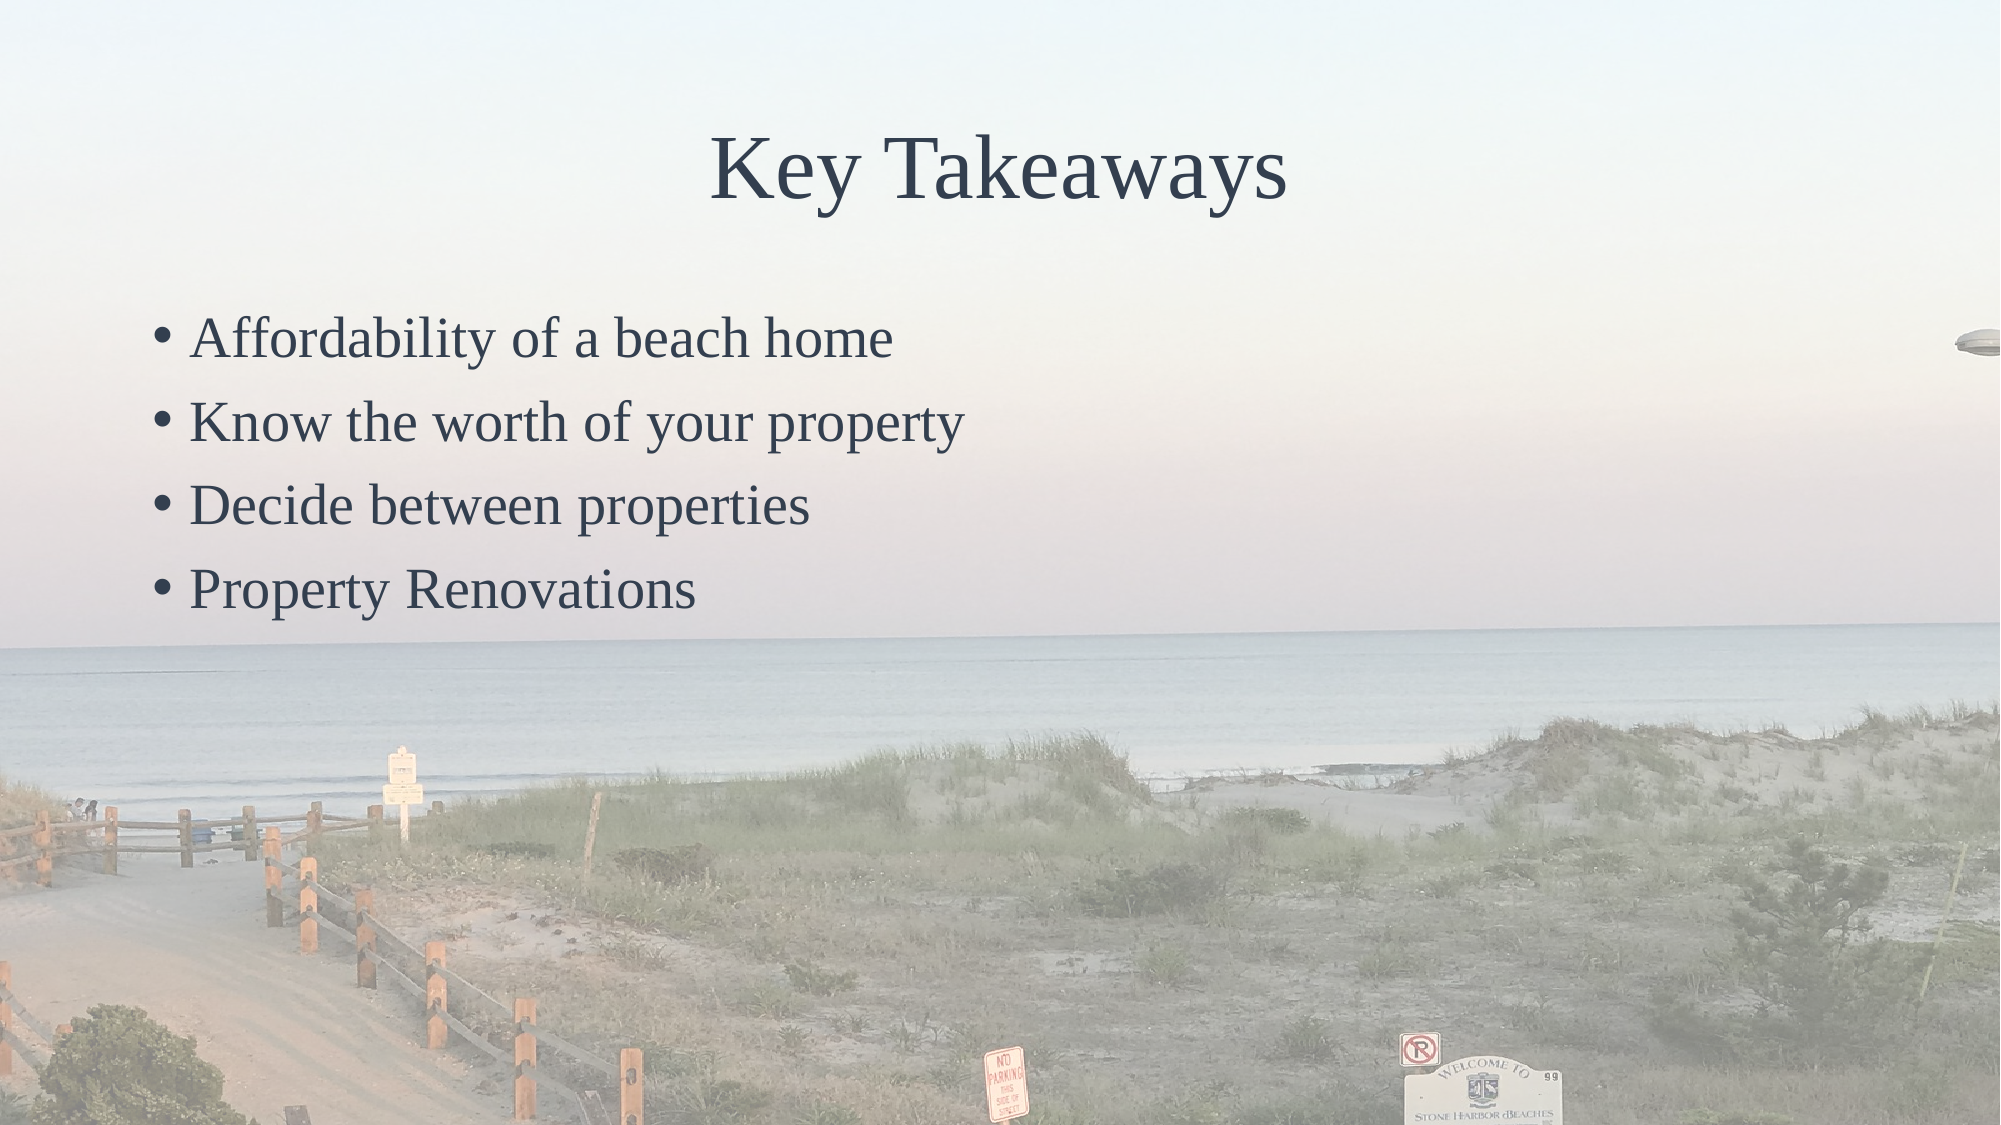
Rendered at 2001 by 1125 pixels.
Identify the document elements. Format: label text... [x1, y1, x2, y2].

list Affordability of a beach home Know the worth of your property Decide between properties Property Renovations [137, 299, 1863, 1014]
title Key Takeaways [137, 59, 1863, 278]
